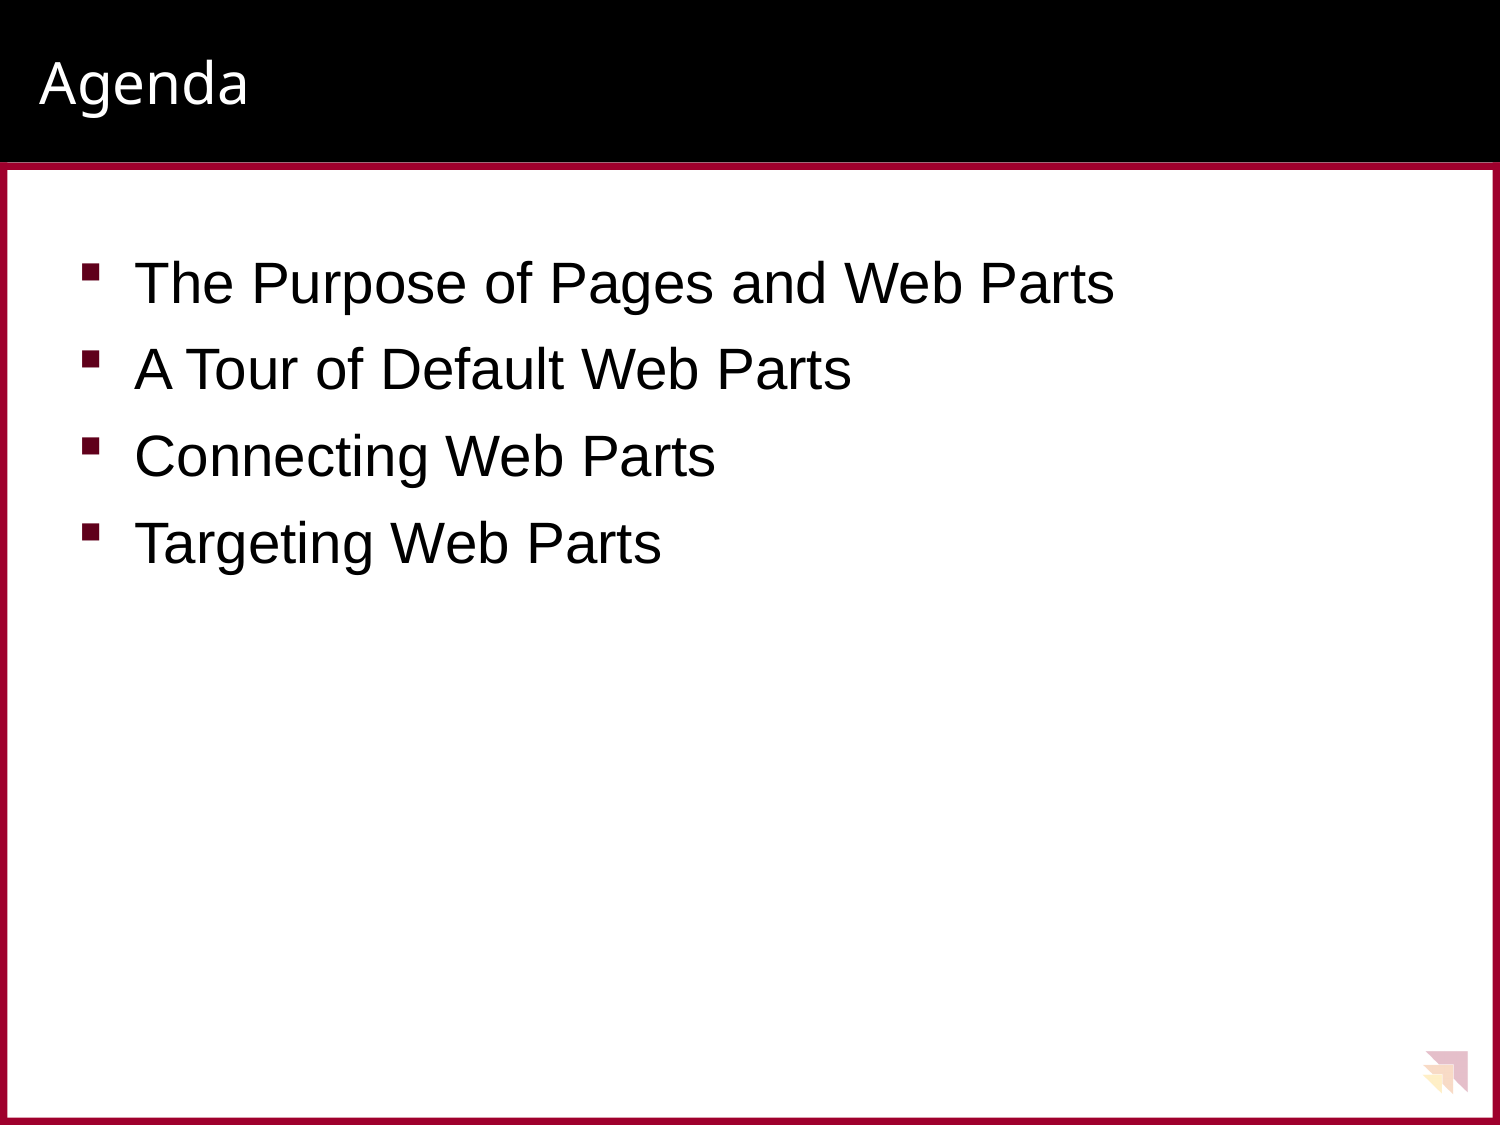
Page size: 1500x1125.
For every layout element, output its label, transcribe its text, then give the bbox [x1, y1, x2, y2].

list The Purpose of Pages and Web Parts A Tour of Default Web Parts Connecting Web Parts Targeting Web Parts [62, 237, 1438, 1088]
title Agenda [24, 12, 1438, 150]
